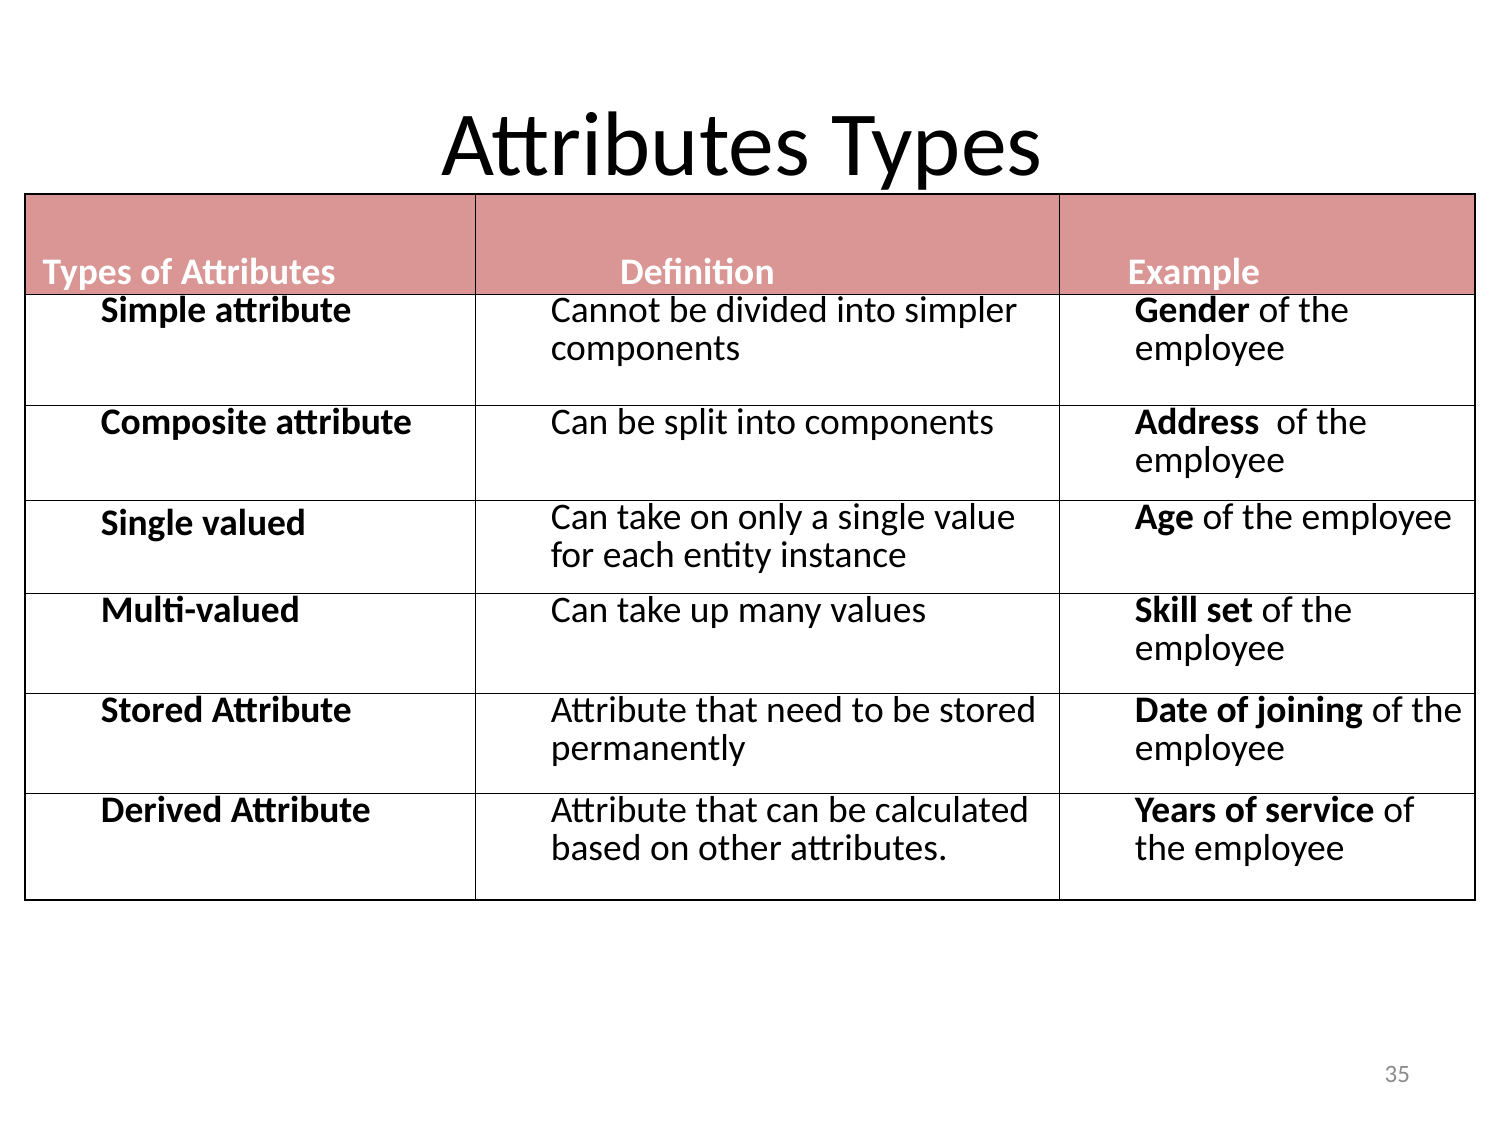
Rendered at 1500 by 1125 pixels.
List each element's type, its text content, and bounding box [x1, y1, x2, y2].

table_cell Single valued [26, 501, 475, 593]
table_cell Can be split into components [907, 406, 1059, 500]
table_cell Stored Attribute [26, 694, 475, 793]
table_cell Simple attribute [26, 295, 475, 405]
table_cell Multi-valued [26, 594, 475, 693]
table_cell Age of the employee [1060, 501, 1474, 593]
table_cell Years of service of the employee [1060, 794, 1474, 899]
table_cell Derived Attribute [26, 794, 475, 899]
table_cell Skill set of the employee [1060, 594, 1474, 693]
table_cell Composite attribute [26, 406, 475, 500]
table_cell Gender of the employee [1060, 295, 1474, 405]
table_header Definition [476, 195, 1059, 294]
table_header Example [1060, 195, 1474, 294]
table_cell Address of the employee [1060, 406, 1474, 500]
table_cell Date of joining of the employee [1060, 694, 1474, 793]
title Attributes Types [75, 45, 1425, 193]
slide_number 35 [1074, 1042, 1425, 1103]
table_cell Cannot be divided into simpler components [476, 295, 1059, 405]
table_header Types of Attributes [26, 195, 475, 294]
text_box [593, 405, 907, 719]
table_cell Can take on only a single value for each entity instance [476, 501, 588, 593]
table_cell Can be split into components [476, 406, 591, 500]
table_cell Can take up many values [910, 594, 1059, 693]
table_cell Can take up many values [476, 594, 588, 693]
table_cell Attribute that need to be stored permanently [476, 694, 1059, 793]
table_cell Attribute that can be calculated based on other attributes. [476, 794, 1059, 899]
table_cell Can take on only a single value for each entity instance [910, 501, 1059, 593]
